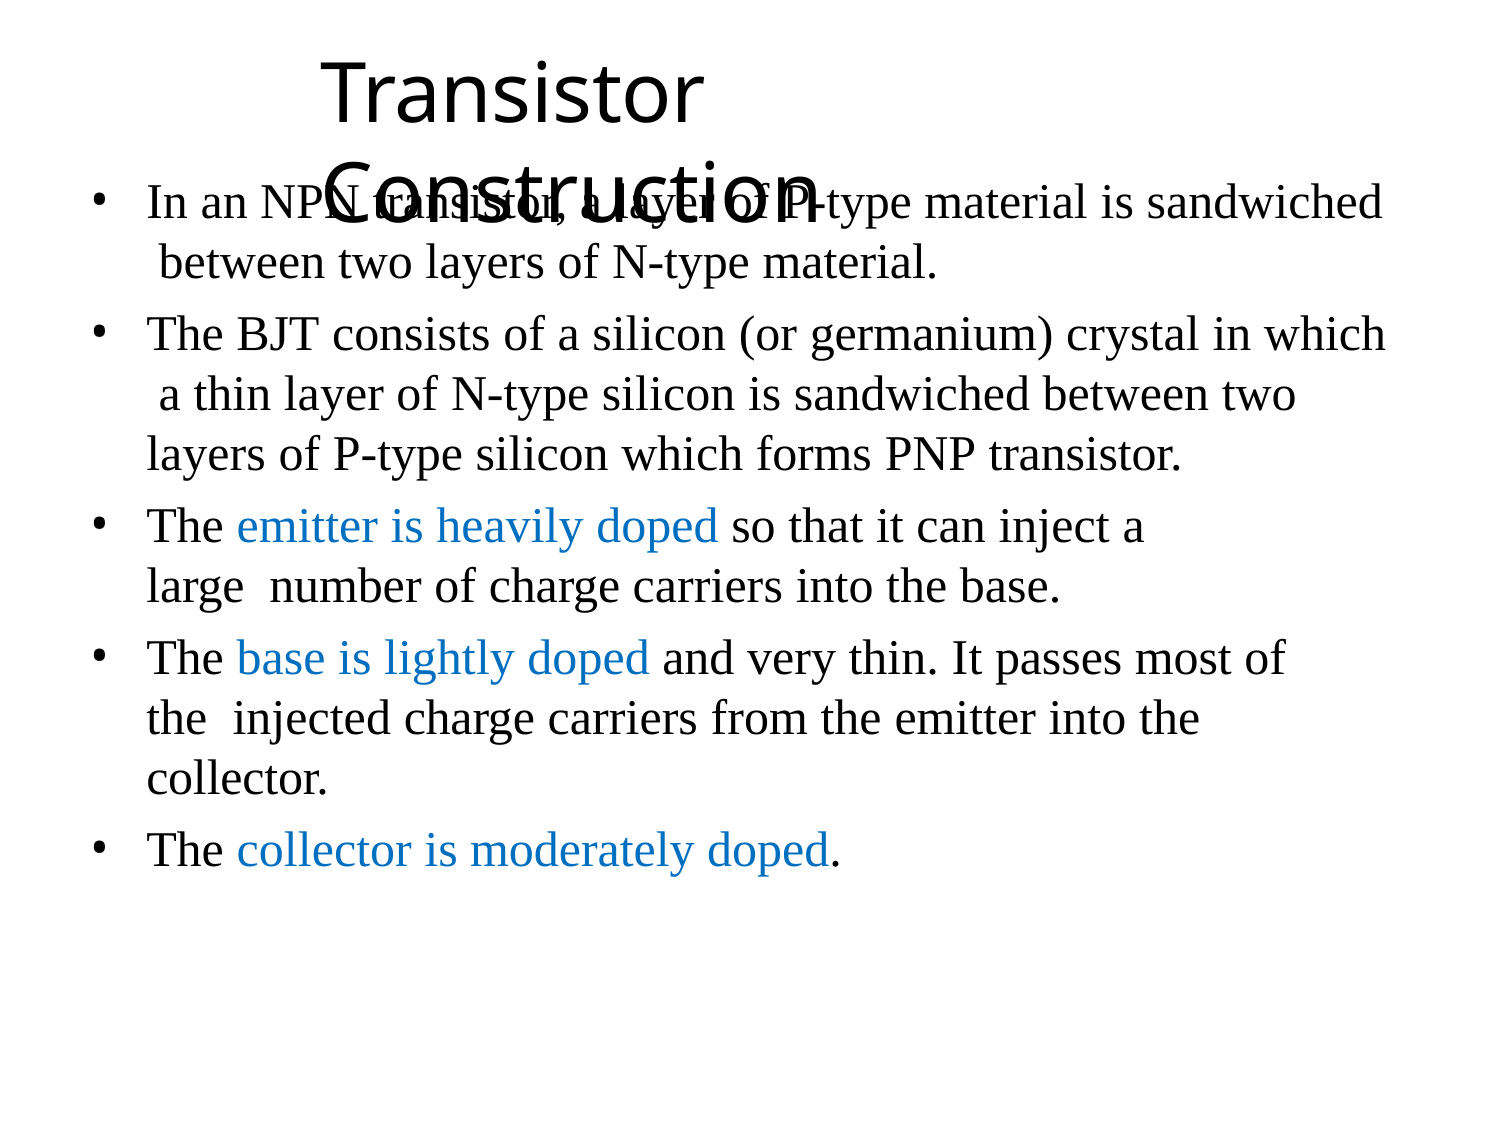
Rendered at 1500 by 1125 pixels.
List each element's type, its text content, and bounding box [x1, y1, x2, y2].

title Transistor Construction [318, 36, 1182, 166]
text_box In an NPN transistor, a layer of P-type material is sandwiched between two layers of N-type material. The BJT consists of a silicon (or germanium) crystal in which a thin layer of N-type silicon is sandwiched between two layers of P-type silicon which forms PNP transistor. The emitter is heavily doped so that it can inject a large number of charge carriers into the base. The base is lightly doped and very thin. It passes most of the injected charge carriers from the emitter into the collector. The collector is moderately doped. [87, 166, 1388, 877]
